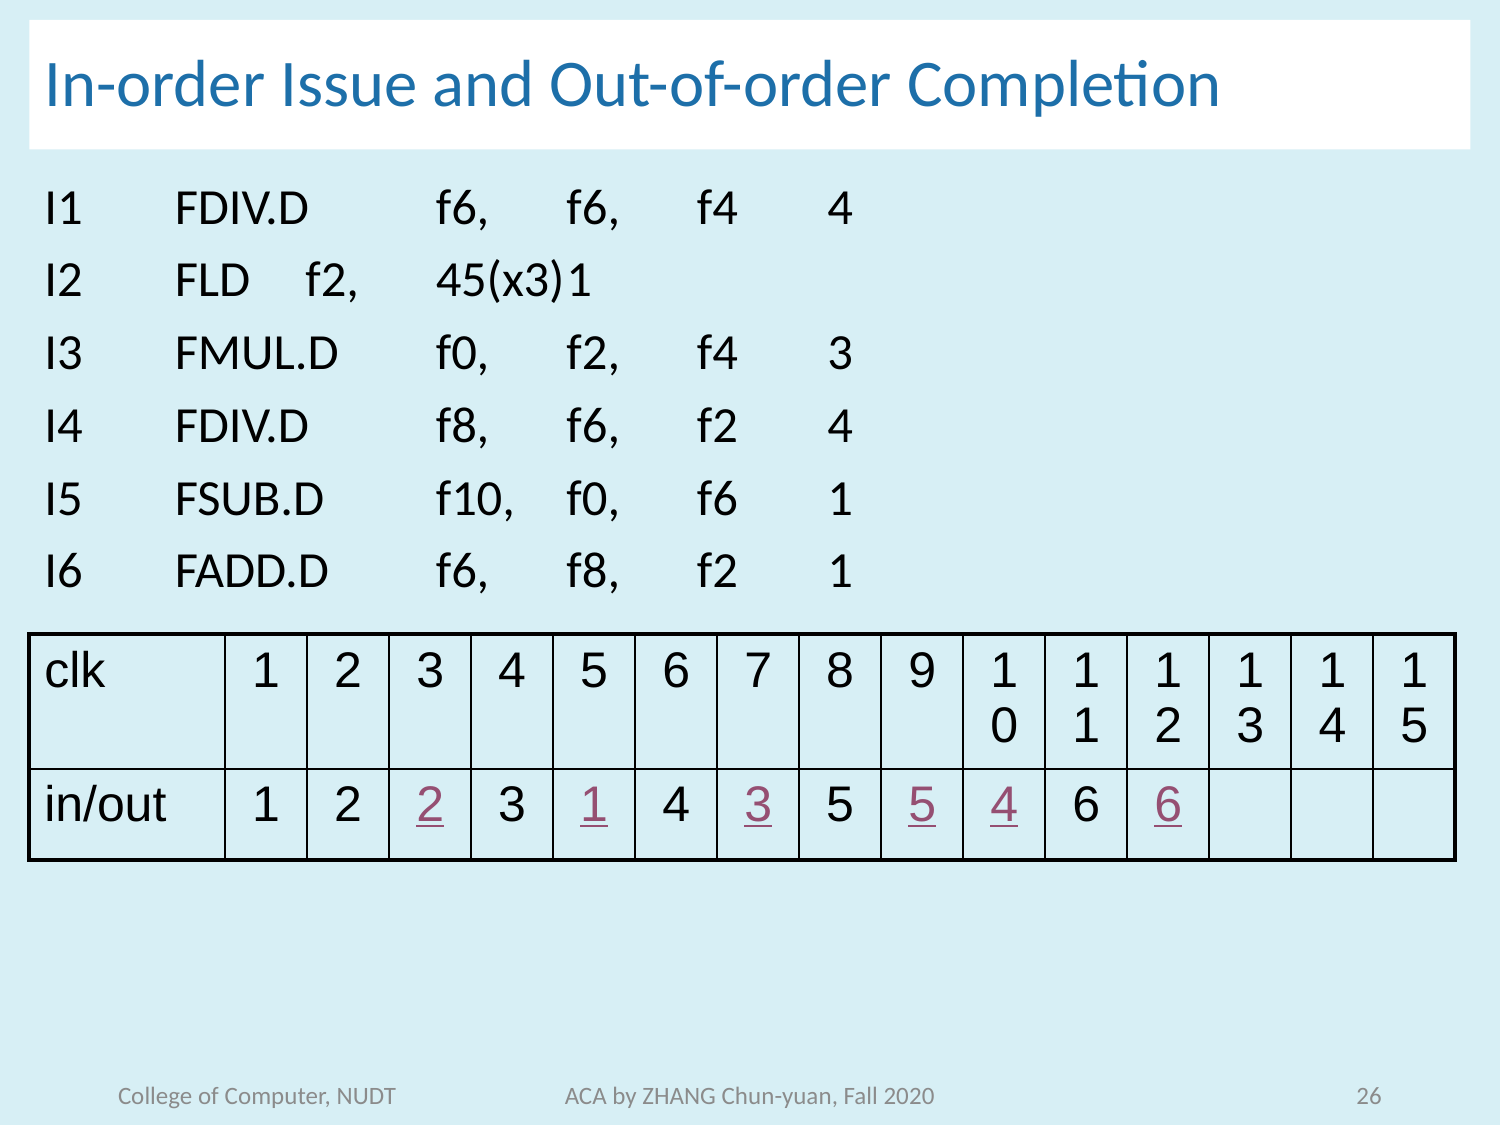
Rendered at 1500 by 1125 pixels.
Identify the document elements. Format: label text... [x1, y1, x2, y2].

table_header 10 [964, 636, 1044, 768]
table_header 1 [226, 636, 306, 768]
footer ACA by ZHANG Chun-yuan, Fall 2020 [496, 1064, 1004, 1125]
table_cell 1 [554, 770, 634, 858]
table_cell 2 [308, 770, 388, 858]
table_header 3 [390, 636, 470, 768]
table_cell [1374, 770, 1453, 858]
table_header clk [31, 636, 224, 768]
table_cell 2 [390, 770, 470, 858]
table_header 7 [718, 636, 798, 768]
table_cell [1292, 770, 1372, 858]
slide_number 26 [1059, 1064, 1397, 1125]
slide_number College of Computer, NUDT [103, 1064, 441, 1125]
table_header 13 [1210, 636, 1290, 768]
table_cell 1 [226, 770, 306, 858]
table_header 14 [1292, 636, 1372, 768]
table_cell 5 [800, 770, 880, 858]
table_header 12 [1128, 636, 1208, 768]
table_cell 5 [882, 770, 962, 858]
table_header 4 [472, 636, 552, 768]
table_header 5 [554, 636, 634, 768]
table_header 11 [1046, 636, 1126, 768]
table_cell 3 [718, 770, 798, 858]
table_header 6 [636, 636, 716, 768]
table_header 15 [1374, 636, 1453, 768]
table_header 8 [800, 636, 880, 768]
table_cell 6 [1046, 770, 1126, 858]
list I1 FDIV.D f6, f6, f4 4 I2 FLD f2, 45(x3) 1 I3 FMUL.D f0, f2, f4 3 I4 FDIV.D f8, f6, f2 4 I5 FSUB.D f10, f0, f6 1 I6 FADD.D f6, f8, f2 1 [29, 172, 1471, 610]
table_cell [1210, 770, 1290, 858]
table_cell in/out [31, 770, 224, 858]
table_cell 6 [1128, 770, 1208, 858]
table_cell 4 [636, 770, 716, 858]
table_header 2 [308, 636, 388, 768]
table_header 9 [882, 636, 962, 768]
table_cell 3 [472, 770, 552, 858]
title In-order Issue and Out-of-order Completion [29, 19, 1471, 150]
table_cell 4 [964, 770, 1044, 858]
